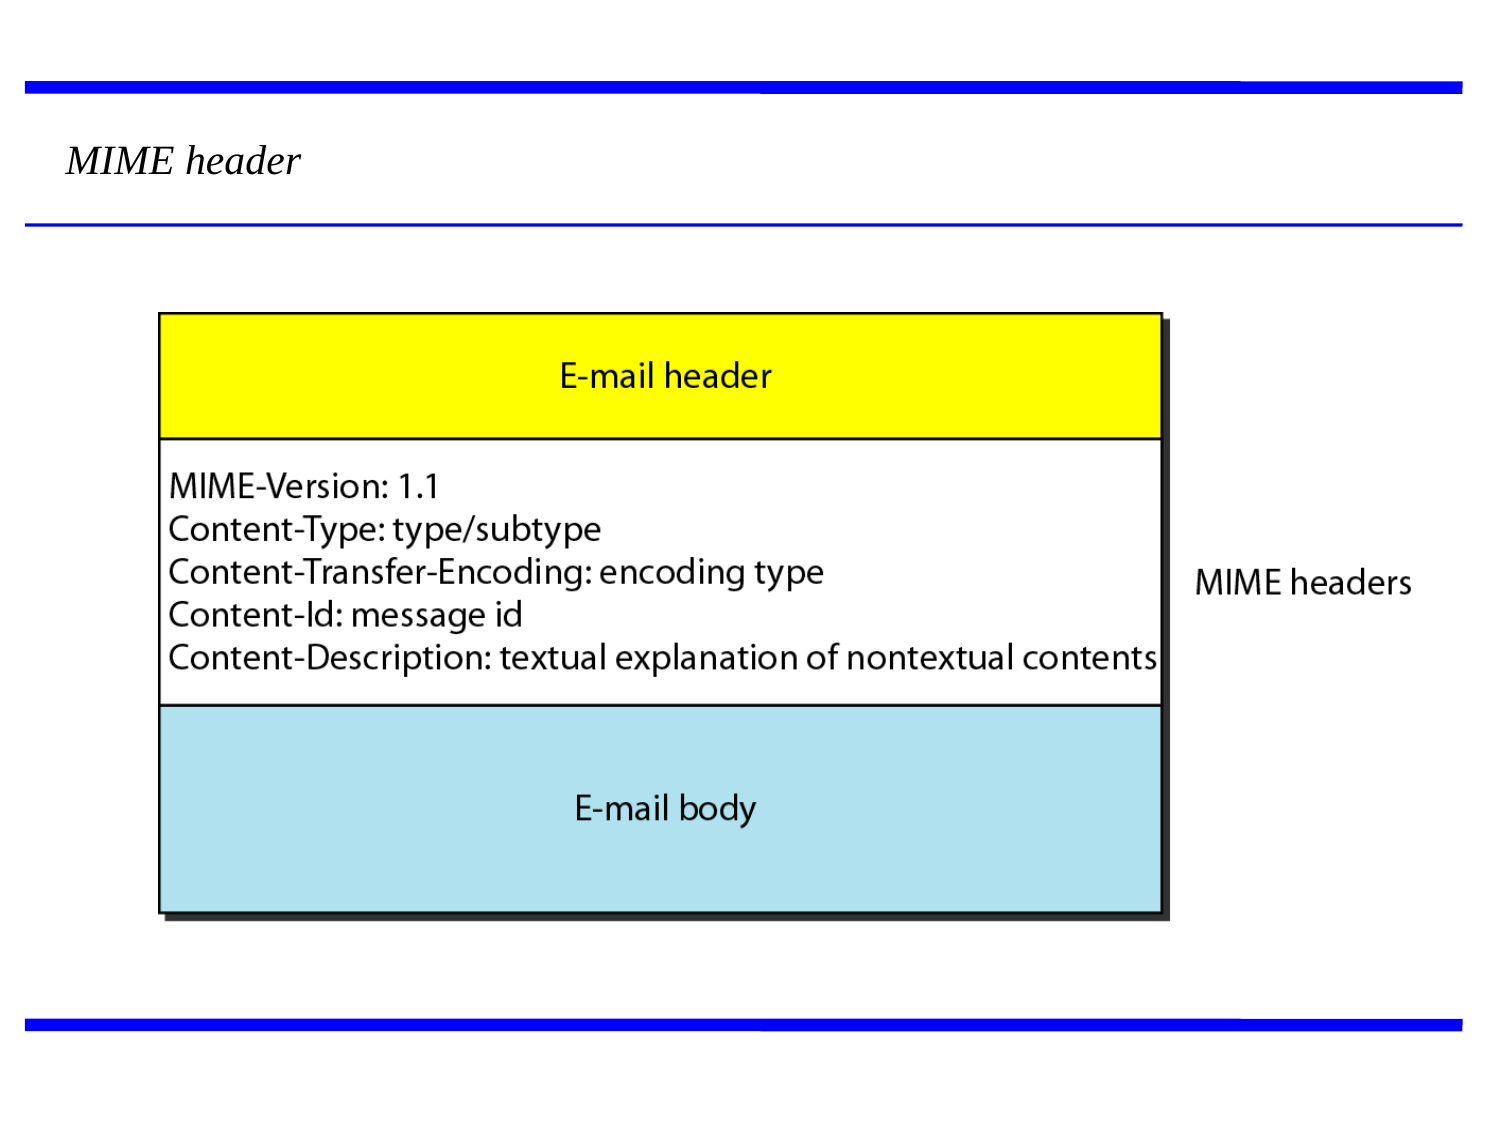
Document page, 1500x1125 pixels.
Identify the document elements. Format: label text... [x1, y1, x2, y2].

text_box MIME header [50, 125, 317, 190]
picture [158, 312, 1413, 922]
